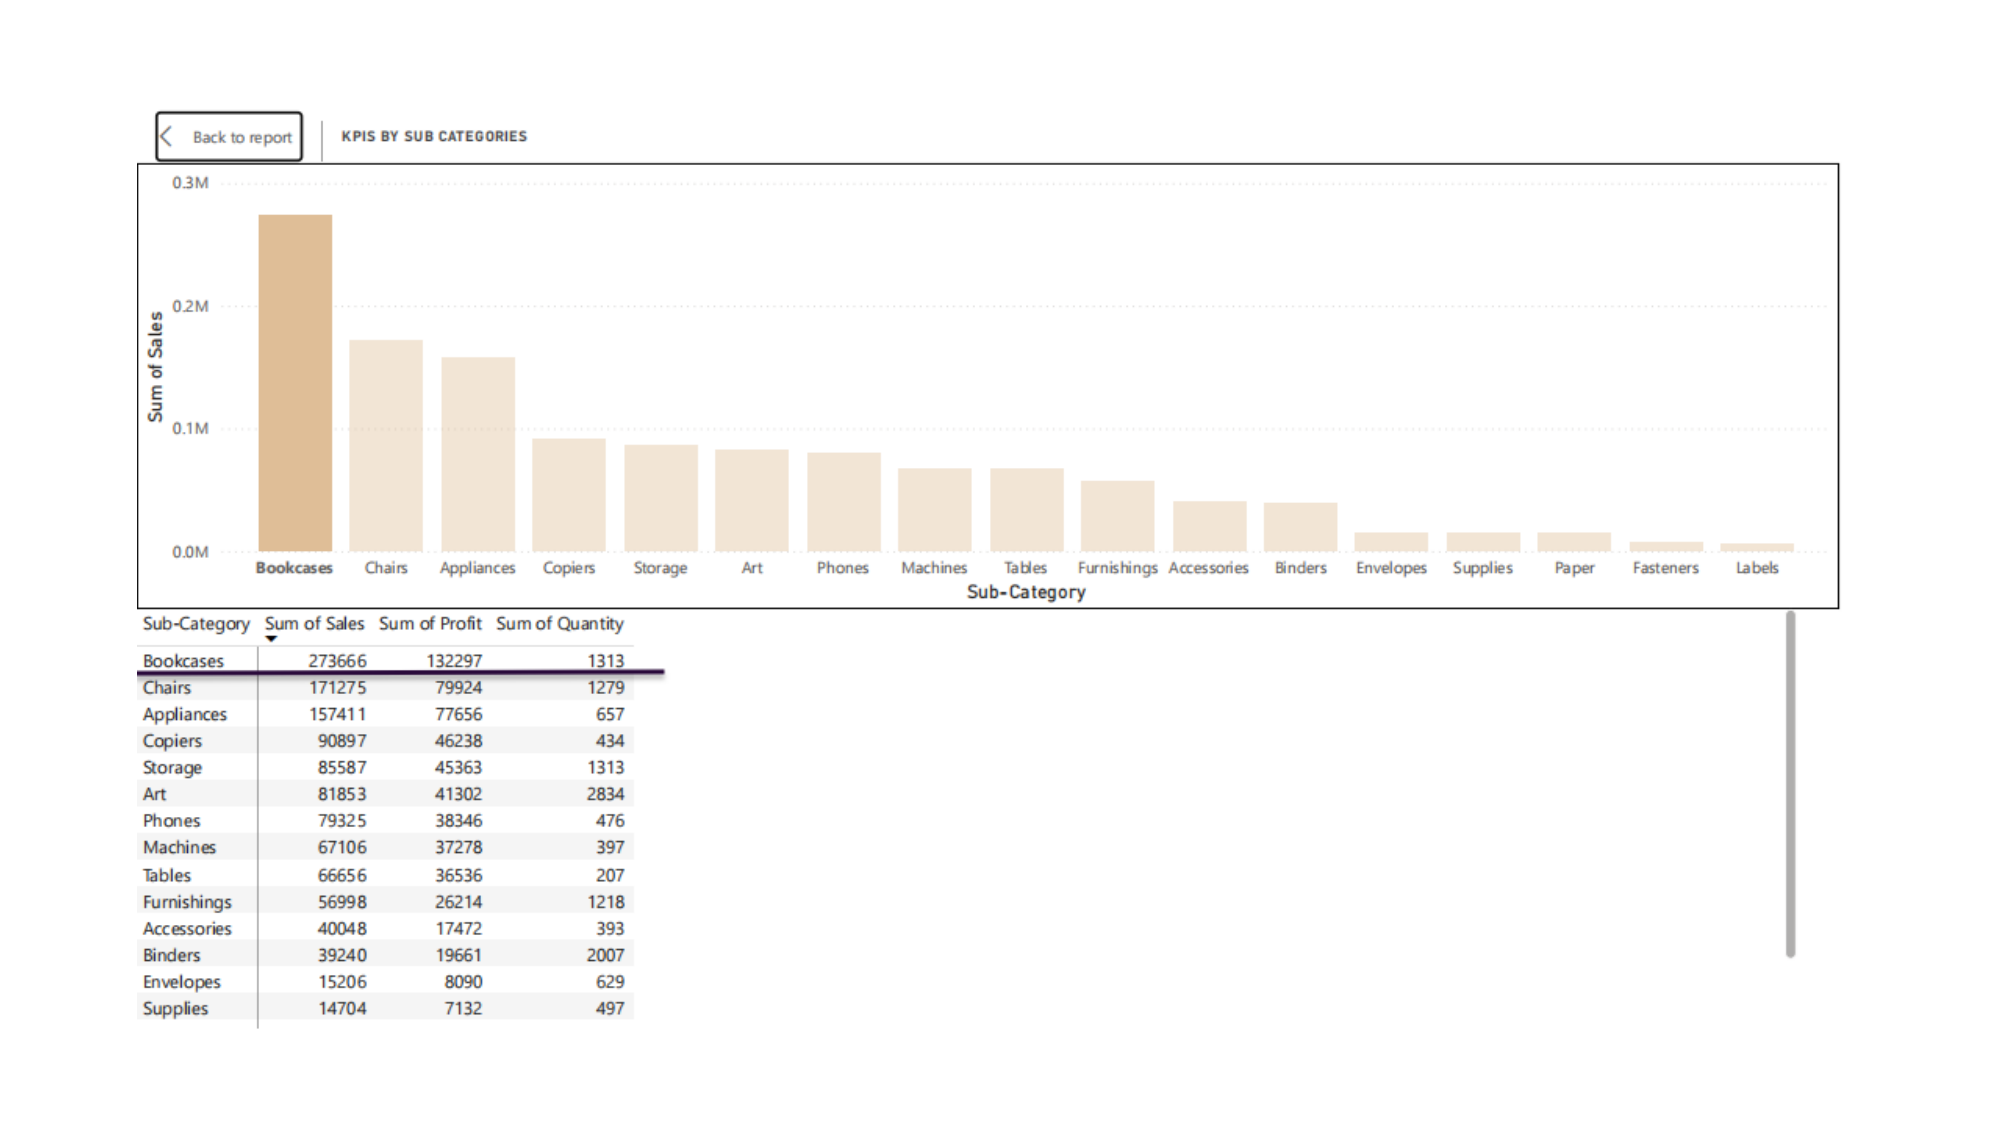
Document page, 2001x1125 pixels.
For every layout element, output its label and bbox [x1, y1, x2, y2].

picture [137, 93, 1863, 1032]
